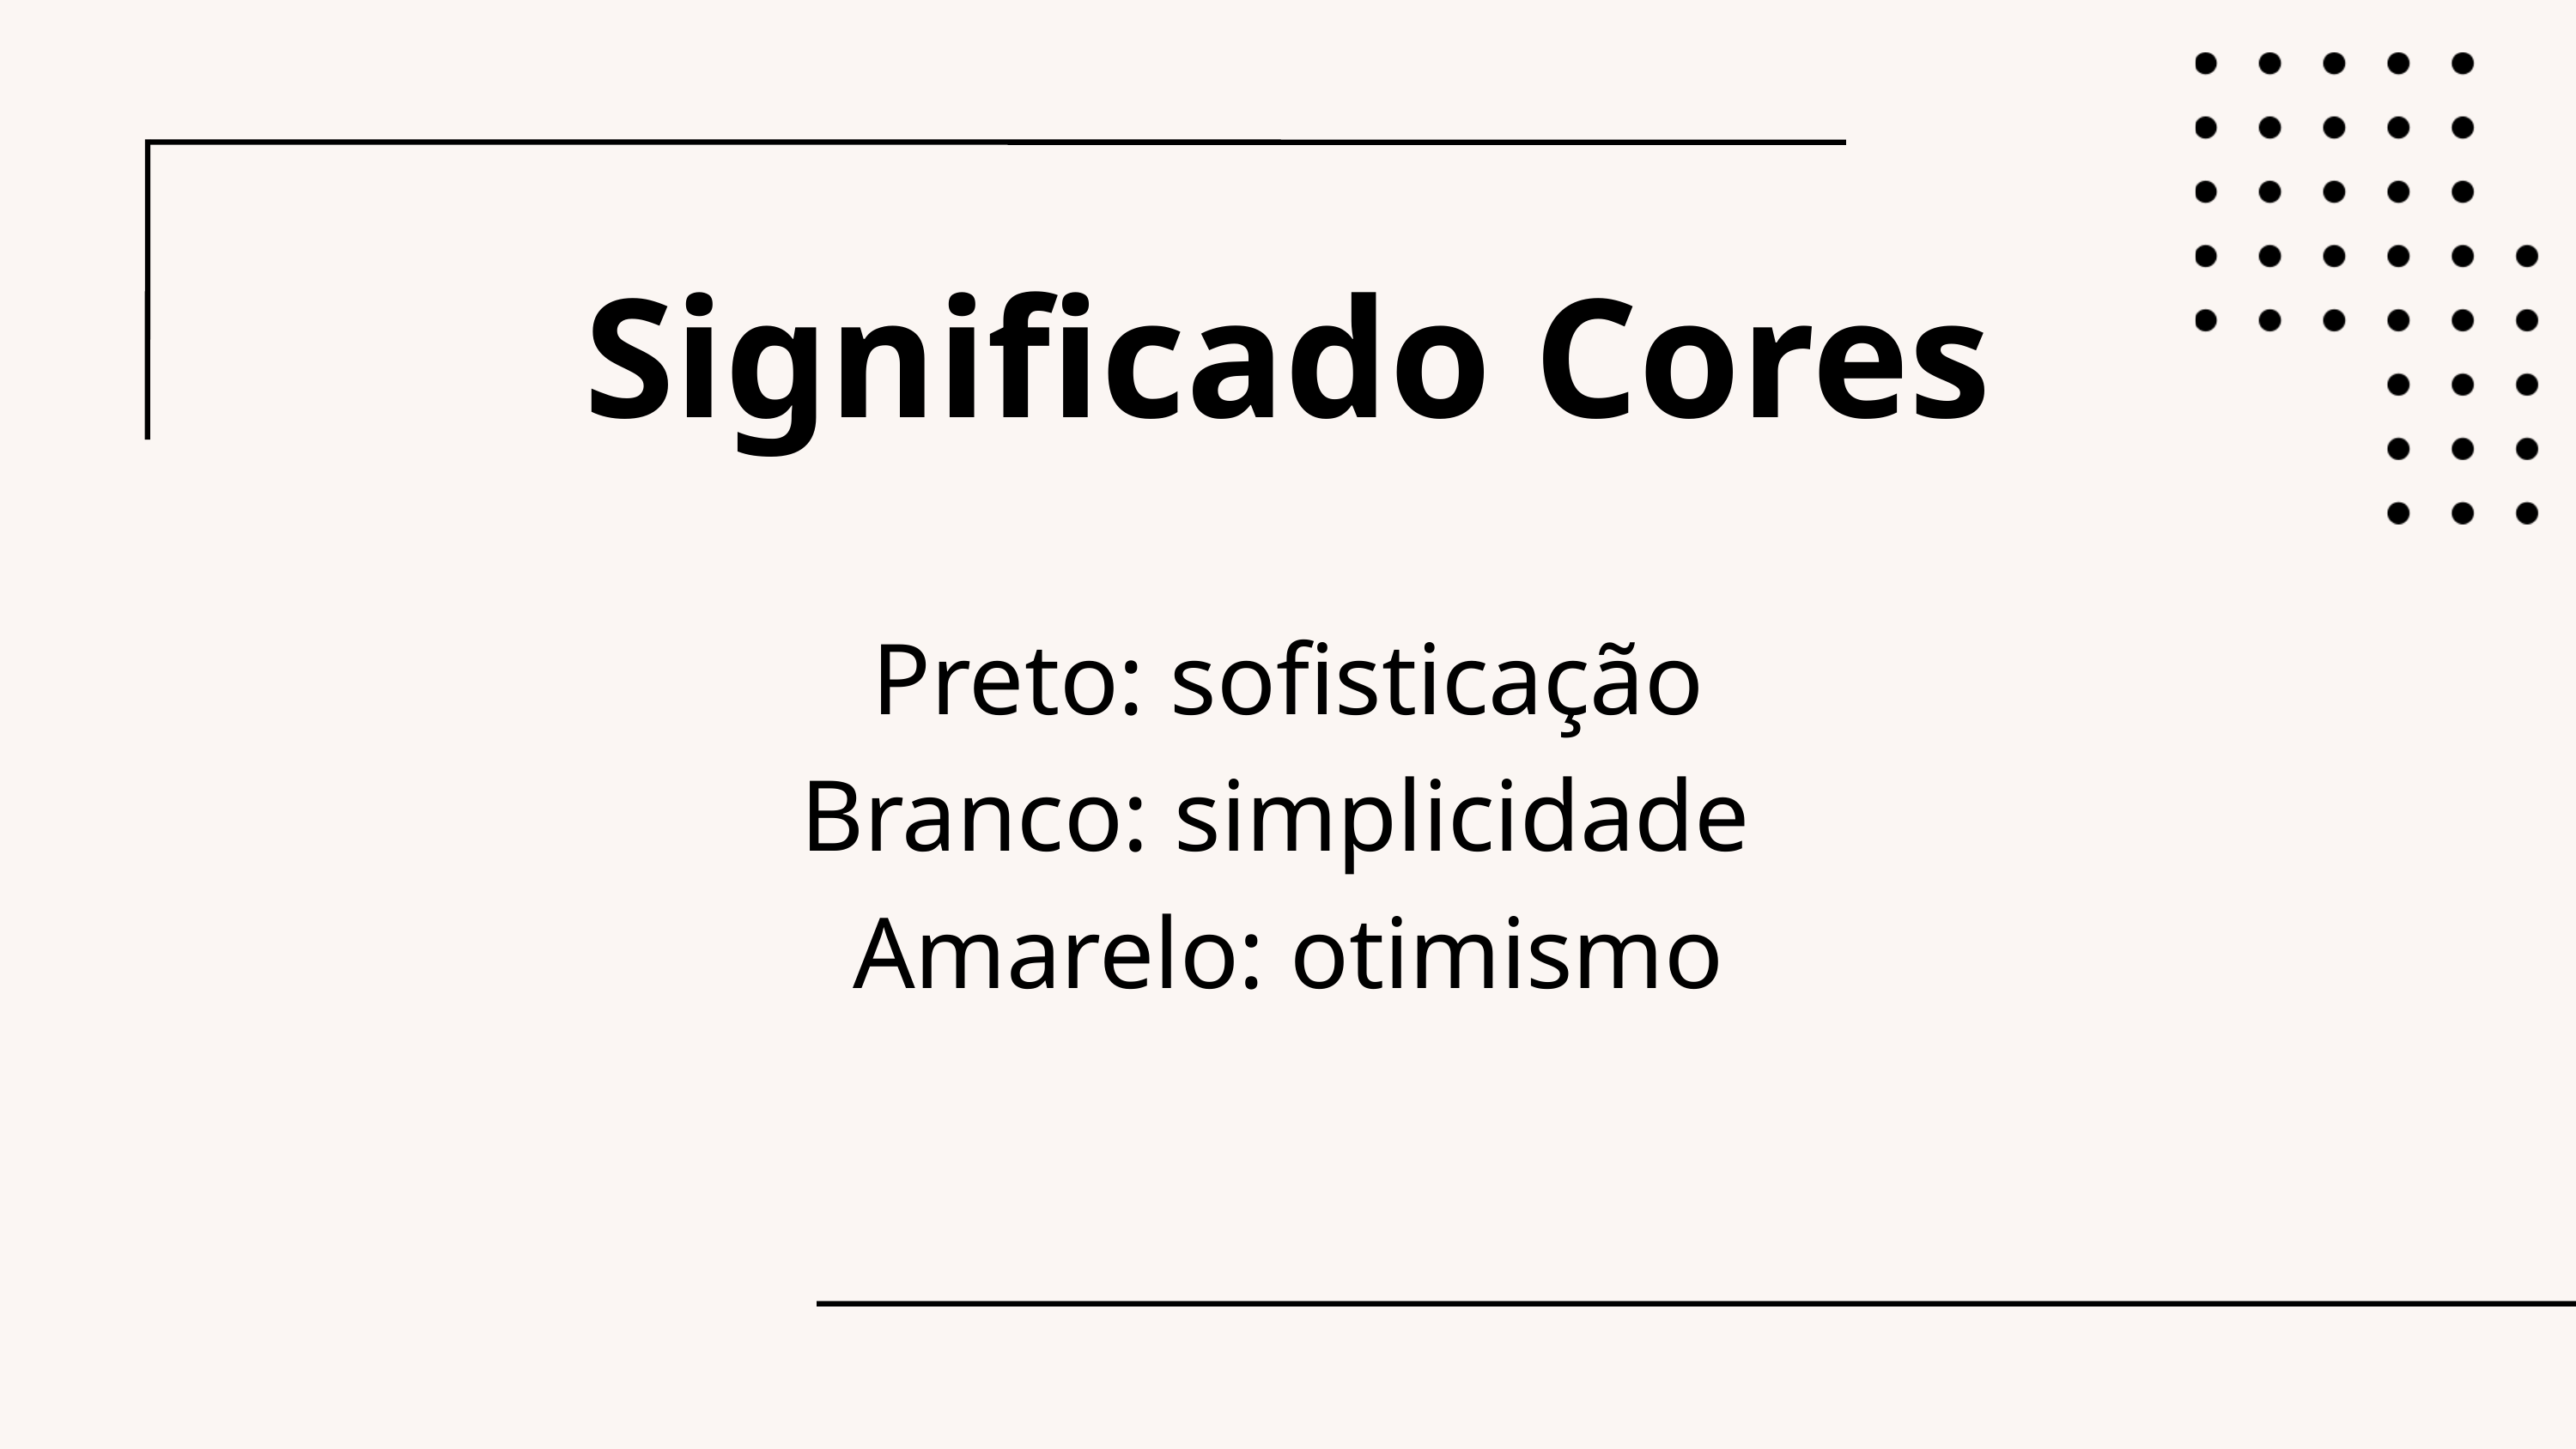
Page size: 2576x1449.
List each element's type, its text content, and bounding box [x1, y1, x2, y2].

text_box Preto: sofisticação Branco: simplicidade Amarelo: otimismo [732, 597, 1844, 1009]
text_box [2195, 52, 2576, 524]
text_box Significado Cores [522, 220, 2054, 451]
